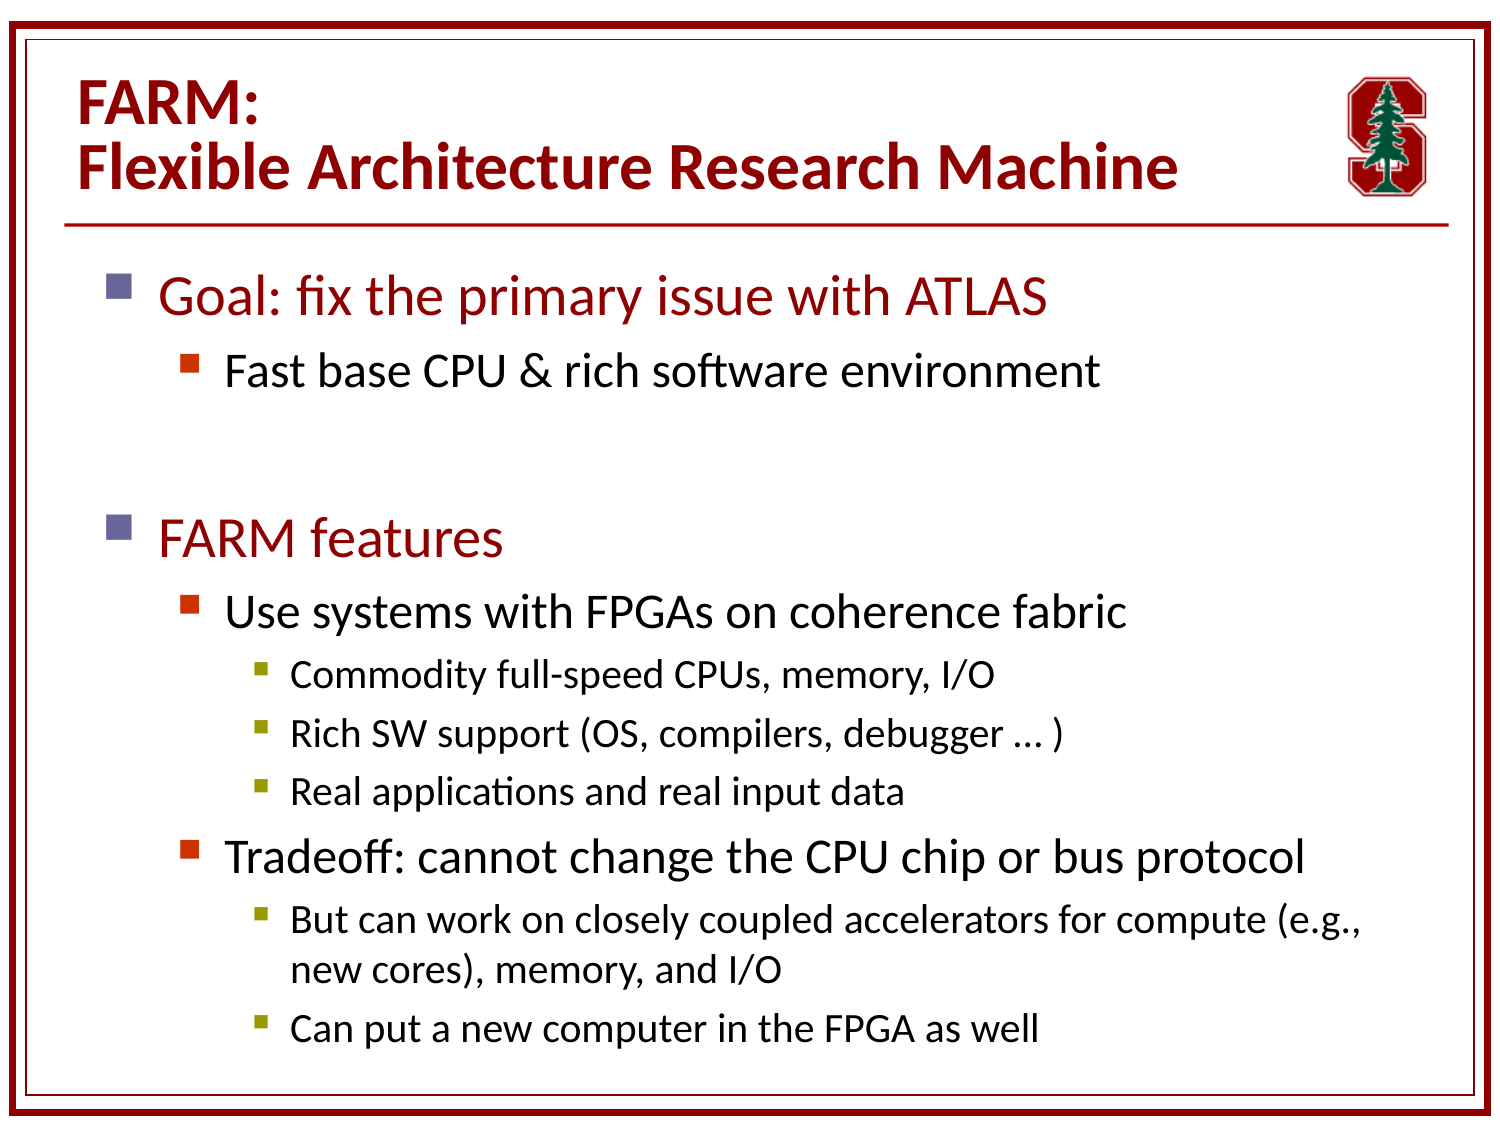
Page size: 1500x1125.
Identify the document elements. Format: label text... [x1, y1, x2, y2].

list Goal: fix the primary issue with ATLAS Fast base CPU & rich software environment FARM features Use systems with FPGAs on coherence fabric Commodity full-speed CPUs, memory, I/O Rich SW support (OS, compilers, debugger … ) Real applications and real input data Tradeoff: cannot change the CPU chip or bus protocol But can work on closely coupled accelerators for compute (e.g., new cores), memory, and I/O Can put a new computer in the FPGA as well [87, 249, 1426, 1076]
title FARM: Flexible Architecture Research Machine [62, 62, 1339, 211]
picture [1339, 62, 1464, 210]
